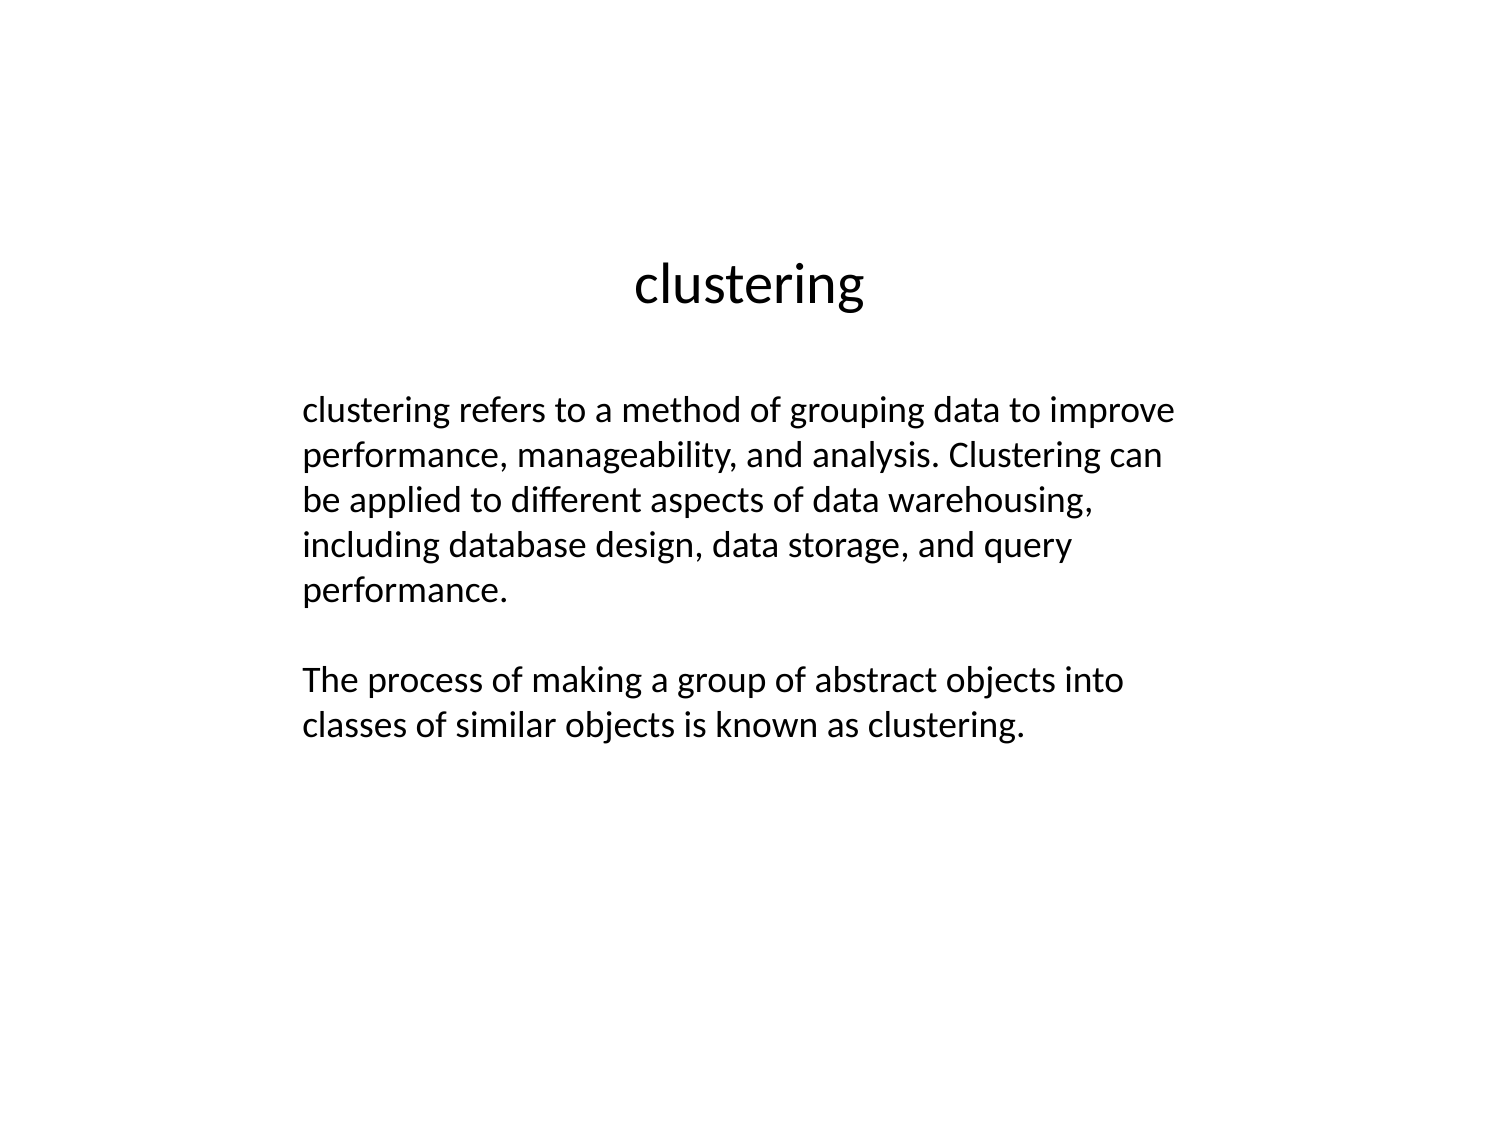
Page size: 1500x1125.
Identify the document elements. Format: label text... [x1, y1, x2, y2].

text_box clustering clustering refers to a method of grouping data to improve performance, manageability, and analysis. Clustering can be applied to different aspects of data warehousing, including database design, data storage, and query performance. The process of making a group of abstract objects into classes of similar objects is known as clustering. [287, 237, 1225, 753]
